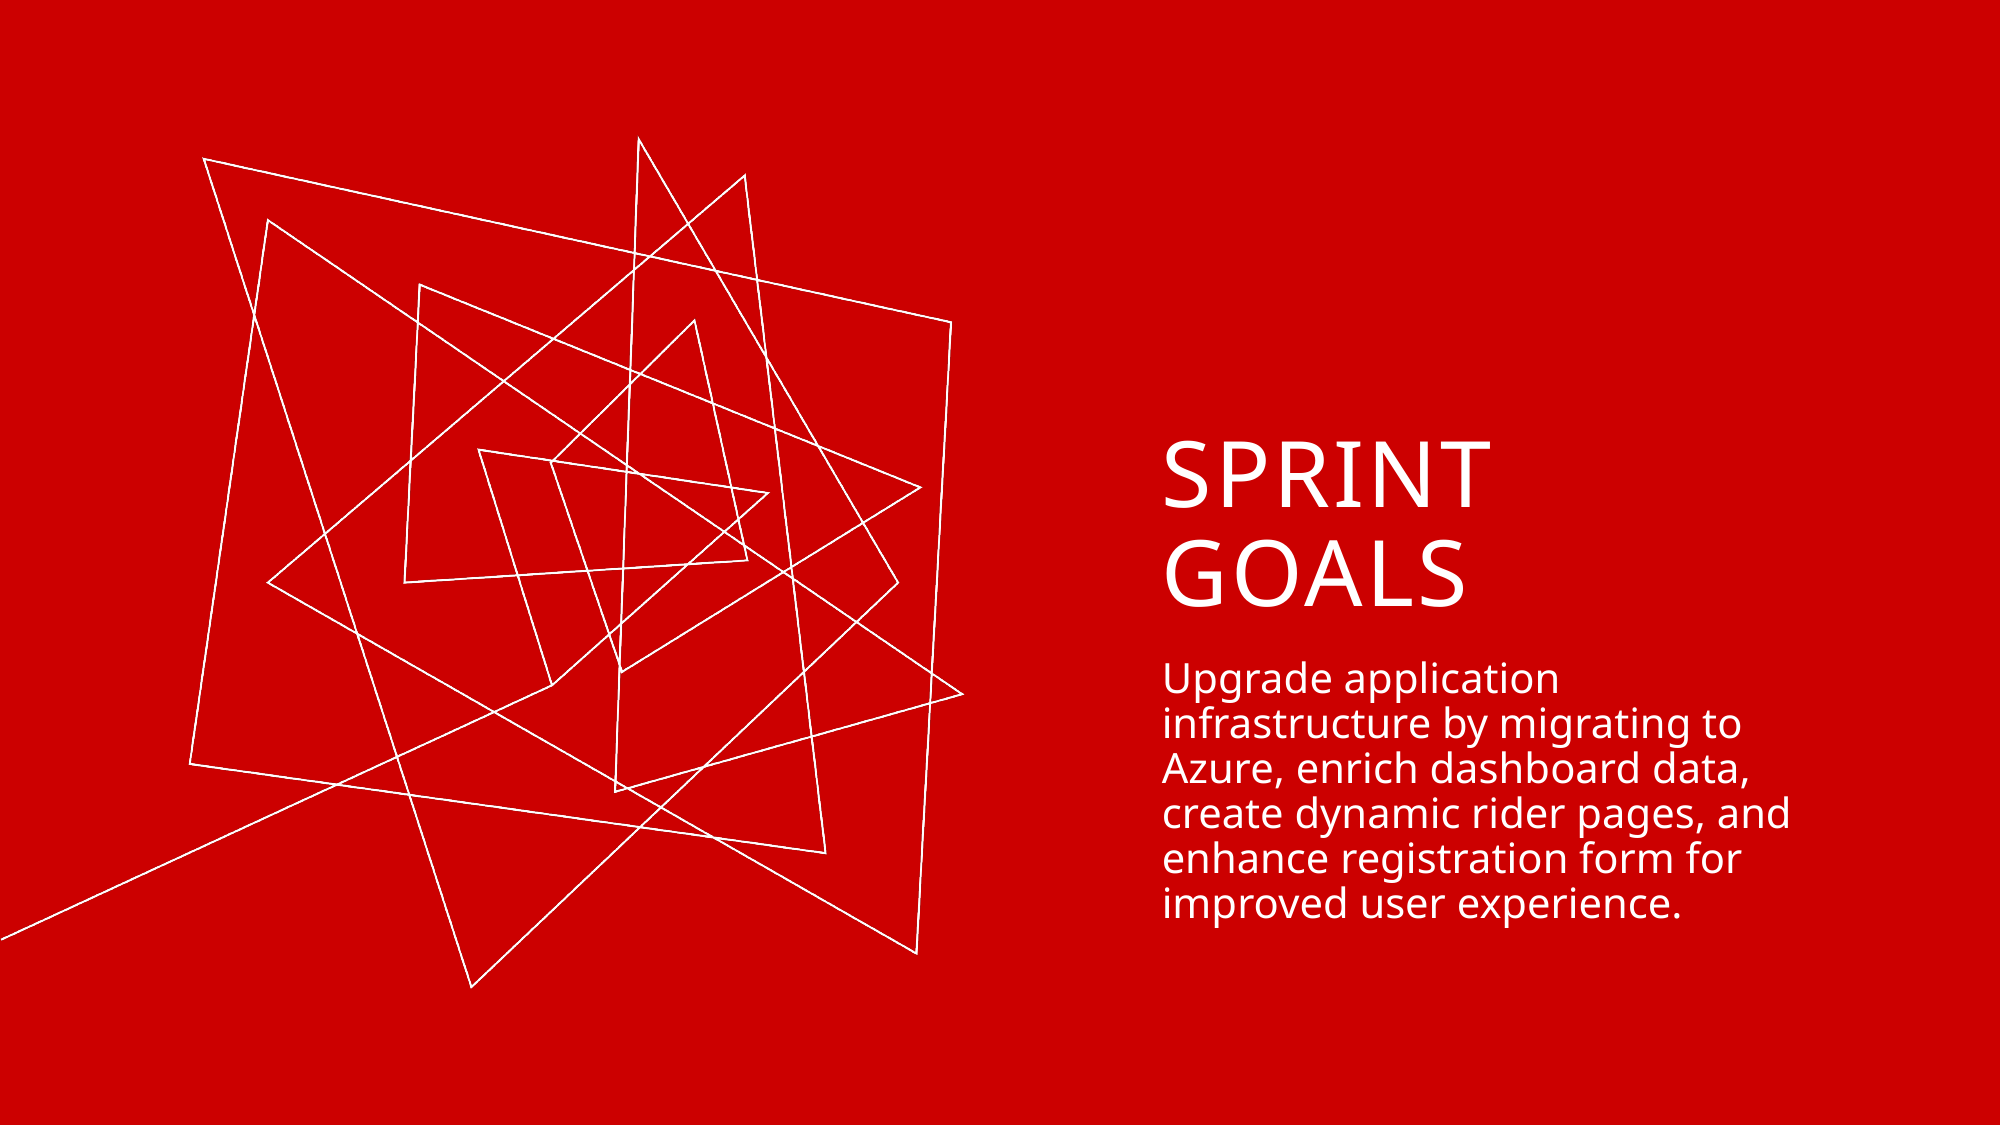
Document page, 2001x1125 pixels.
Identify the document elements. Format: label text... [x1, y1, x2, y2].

picture [0, 135, 965, 989]
subtitle Upgrade application infrastructure by migrating to Azure, enrich dashboard data, create dynamic rider pages, and enhance registration form for improved user experience. [1146, 649, 1833, 996]
title Sprint GOALS [1146, 352, 1833, 634]
